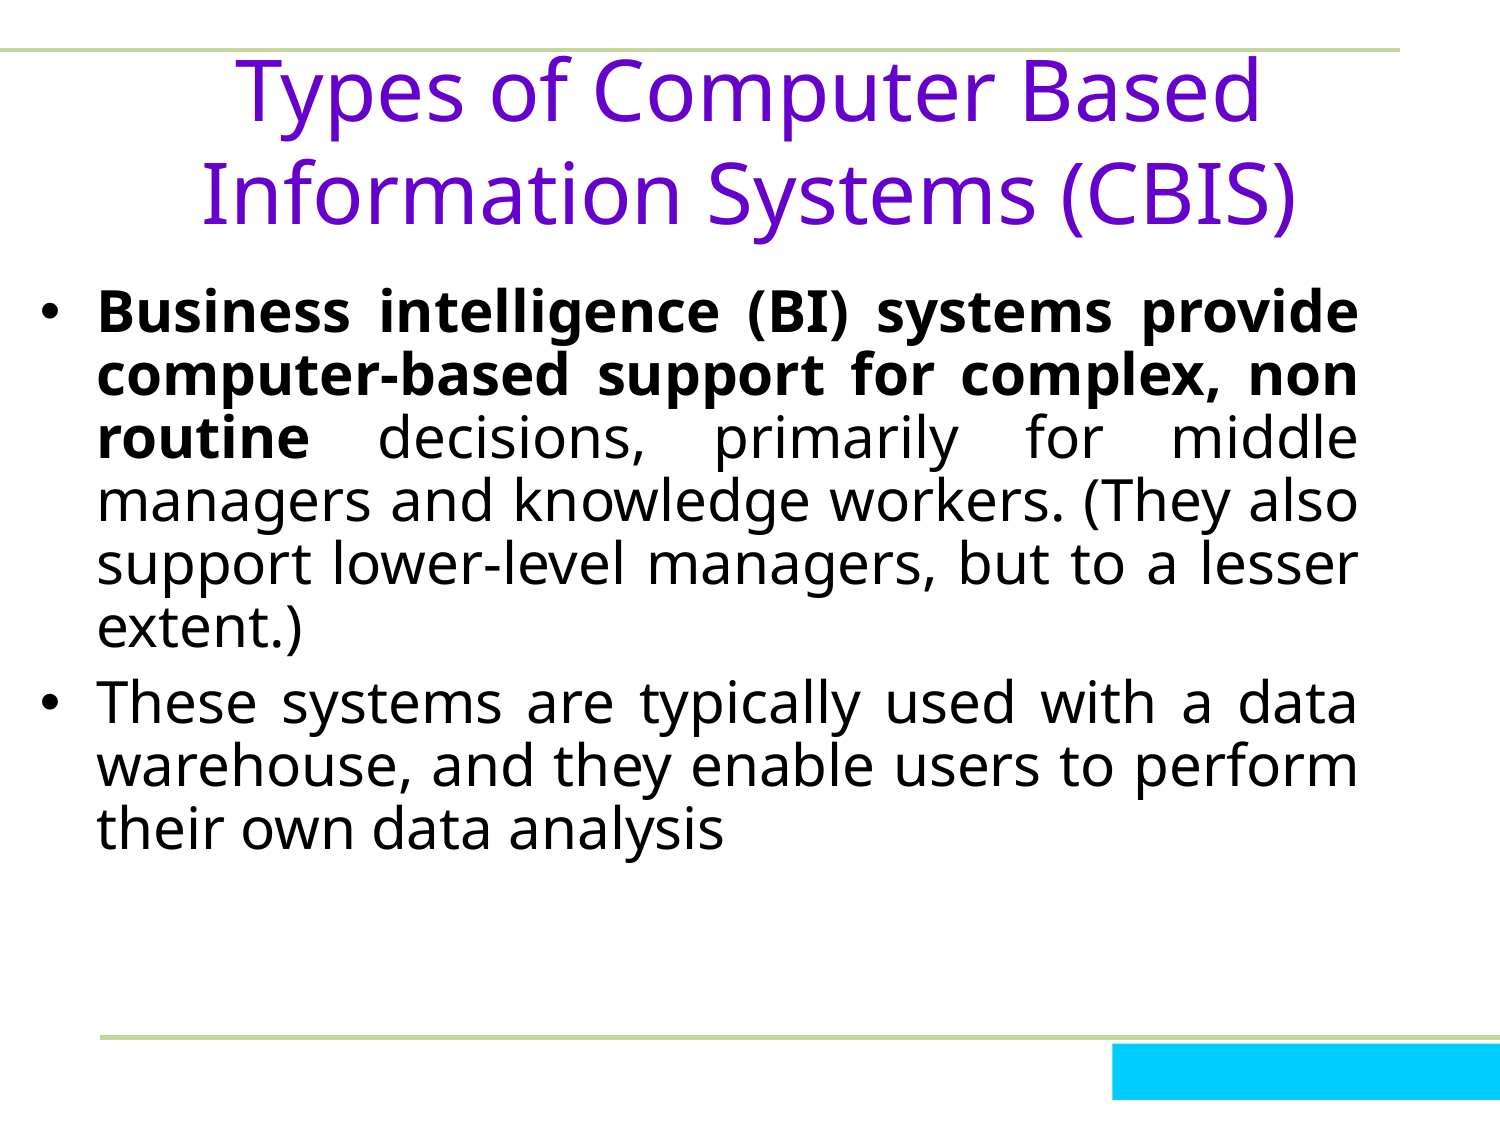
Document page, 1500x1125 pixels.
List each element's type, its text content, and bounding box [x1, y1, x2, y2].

list Business intelligence (BI) systems provide computer-based support for complex, non routine decisions, primarily for middle managers and knowledge workers. (They also support lower-level managers, but to a lesser extent.) These systems are typically used with a data warehouse, and they enable users to perform their own data analysis [24, 275, 1375, 1018]
title Types of Computer Based Information Systems (CBIS) [75, 45, 1425, 233]
